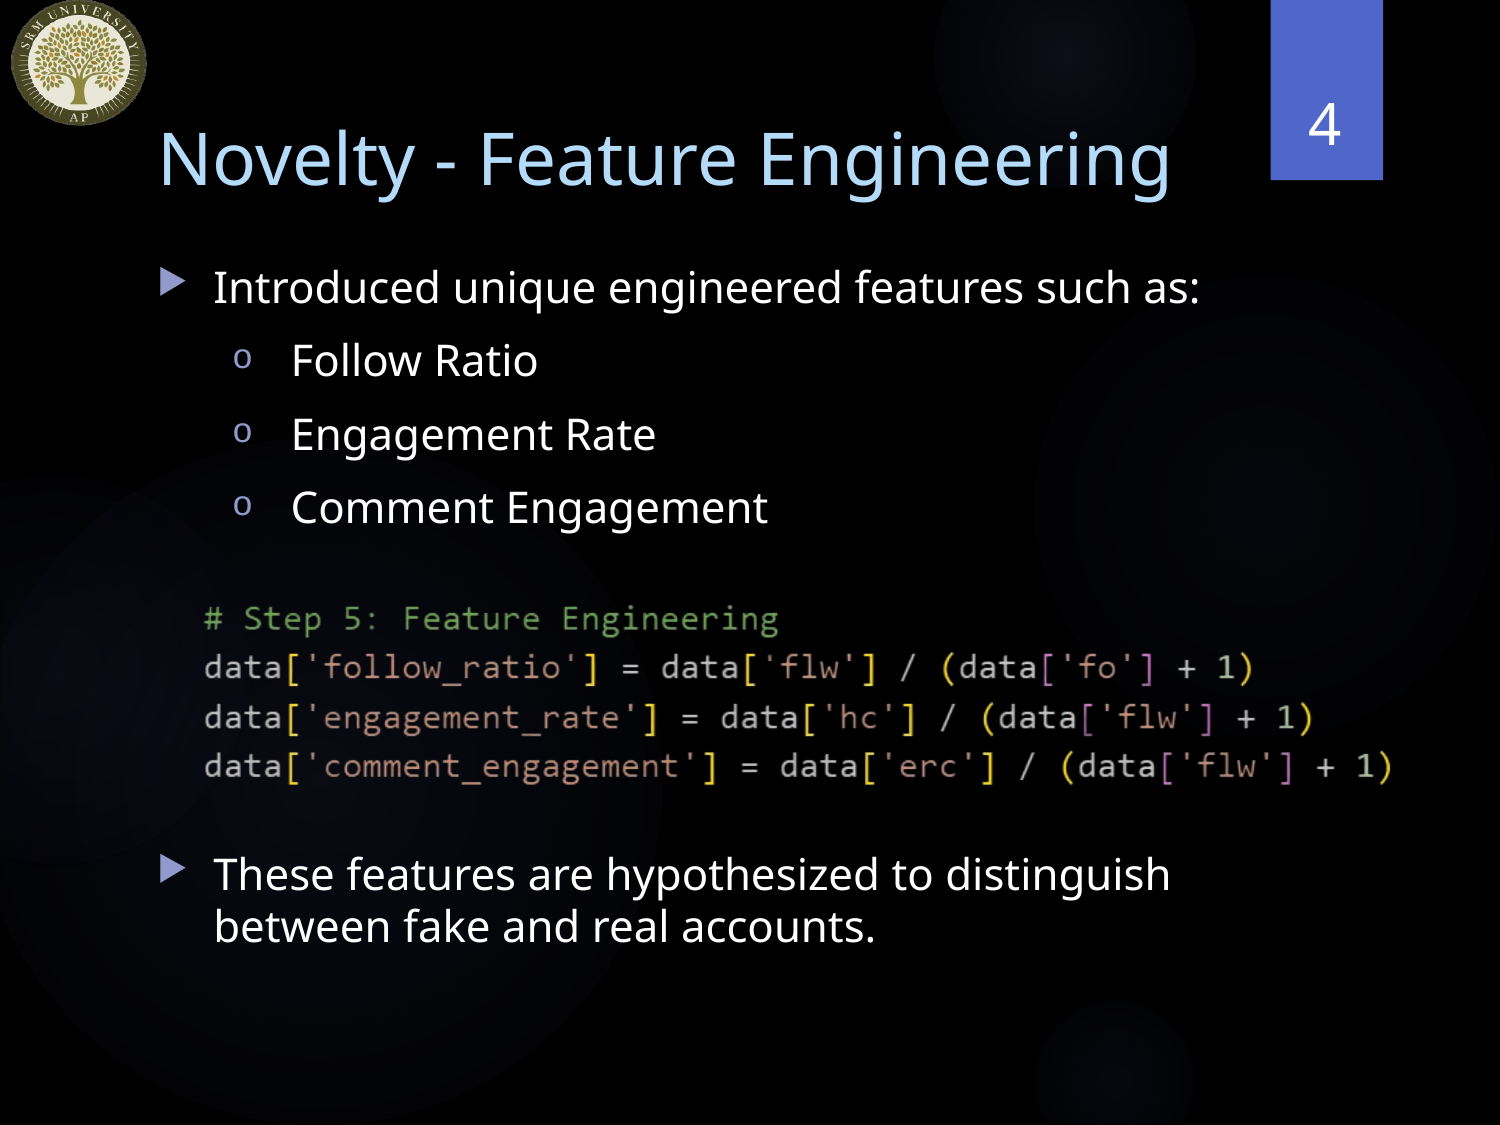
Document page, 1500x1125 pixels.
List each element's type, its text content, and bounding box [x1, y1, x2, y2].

picture [11, 0, 147, 127]
list Introduced unique engineered features such as: Follow Ratio Engagement Rate Comment Engagement These features are hypothesized to distinguish between fake and real accounts. [142, 252, 1358, 1014]
slide_number 4 [1273, 48, 1378, 175]
title Novelty - Feature Engineering [142, 104, 1359, 253]
picture [185, 541, 1500, 852]
